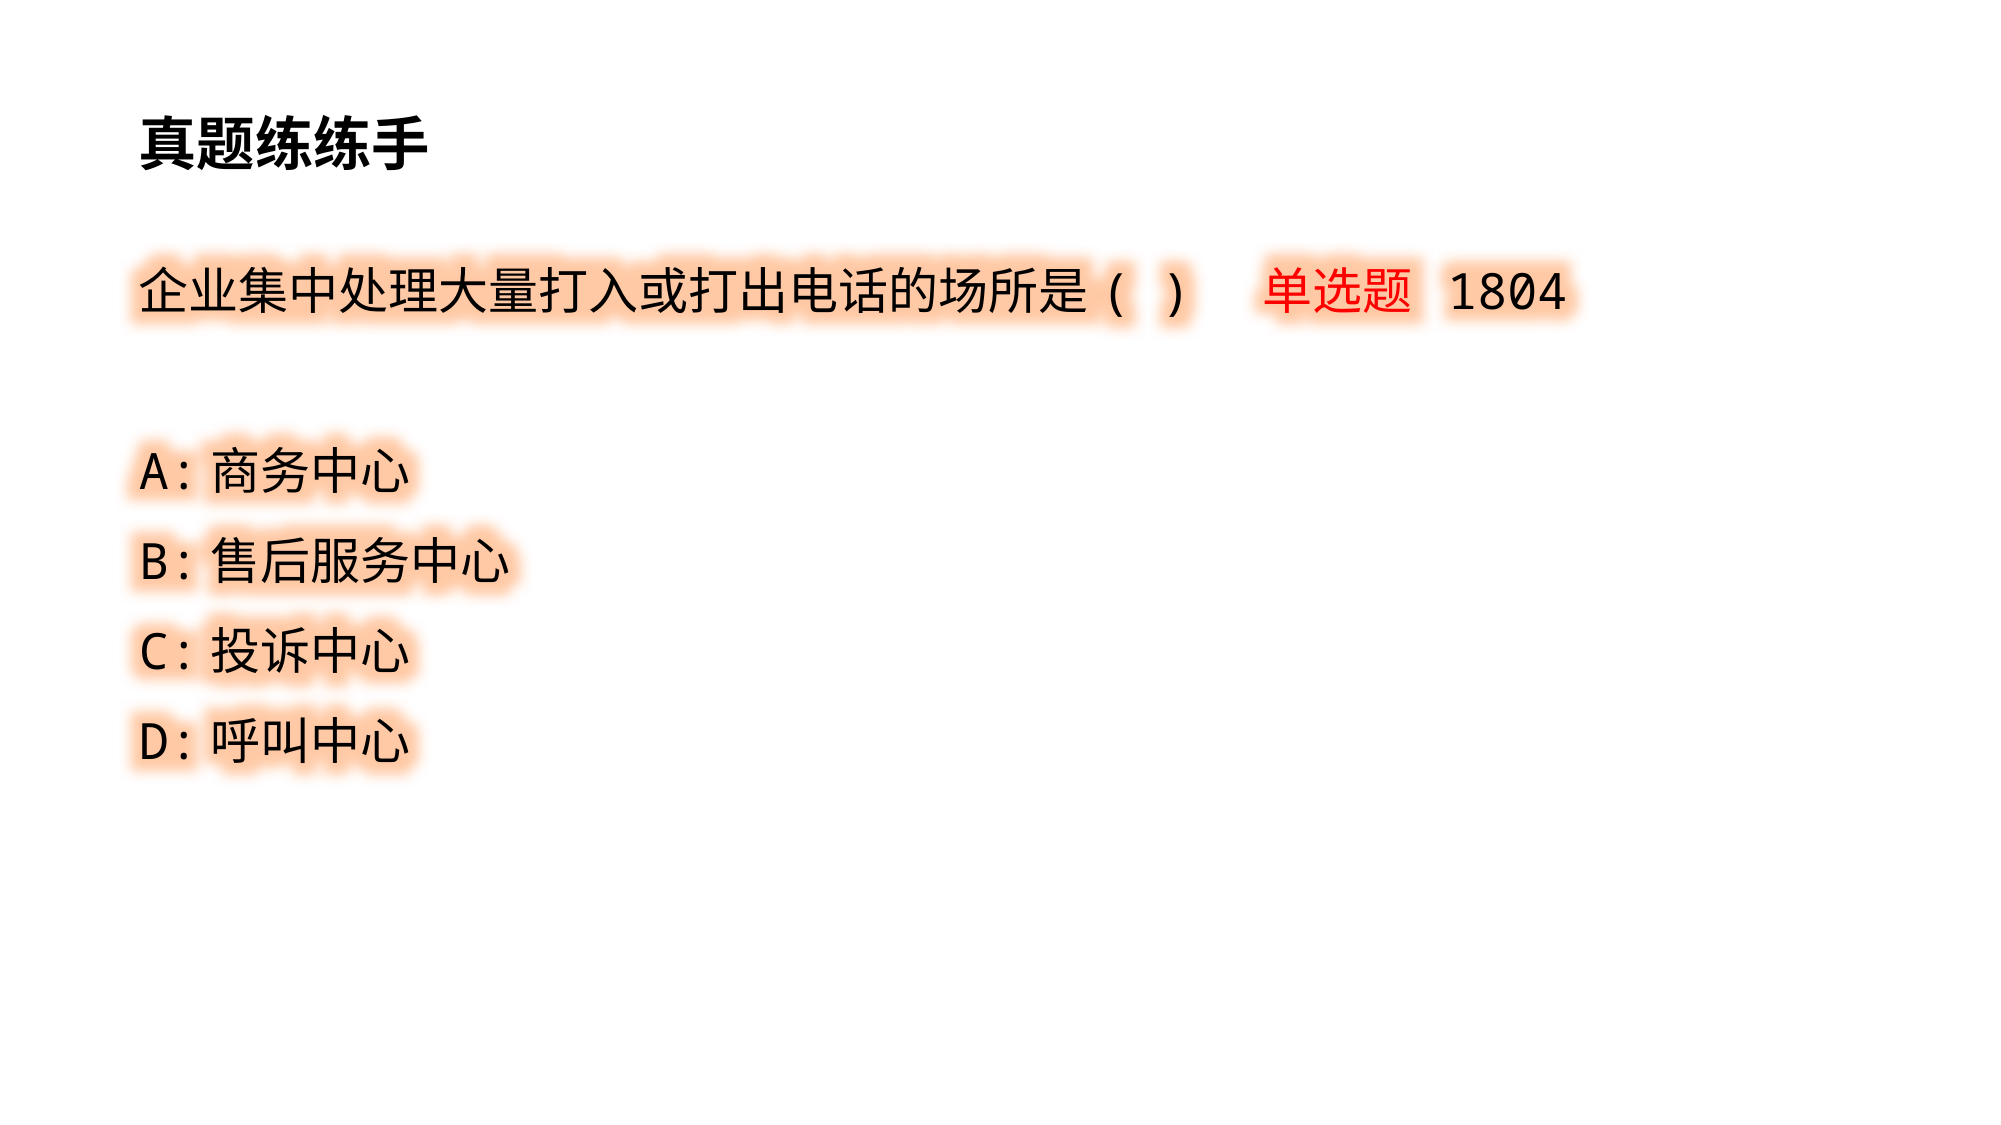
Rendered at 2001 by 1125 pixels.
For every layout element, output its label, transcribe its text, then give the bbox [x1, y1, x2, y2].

text_box 企业集中处理大量打入或打出电话的场所是( ) 单选题 1804 A:商务中心 B:售后服务中心 C:投诉中心 D:呼叫中心 [120, 219, 1839, 1047]
text_box 真题练练手 [120, 97, 1568, 187]
